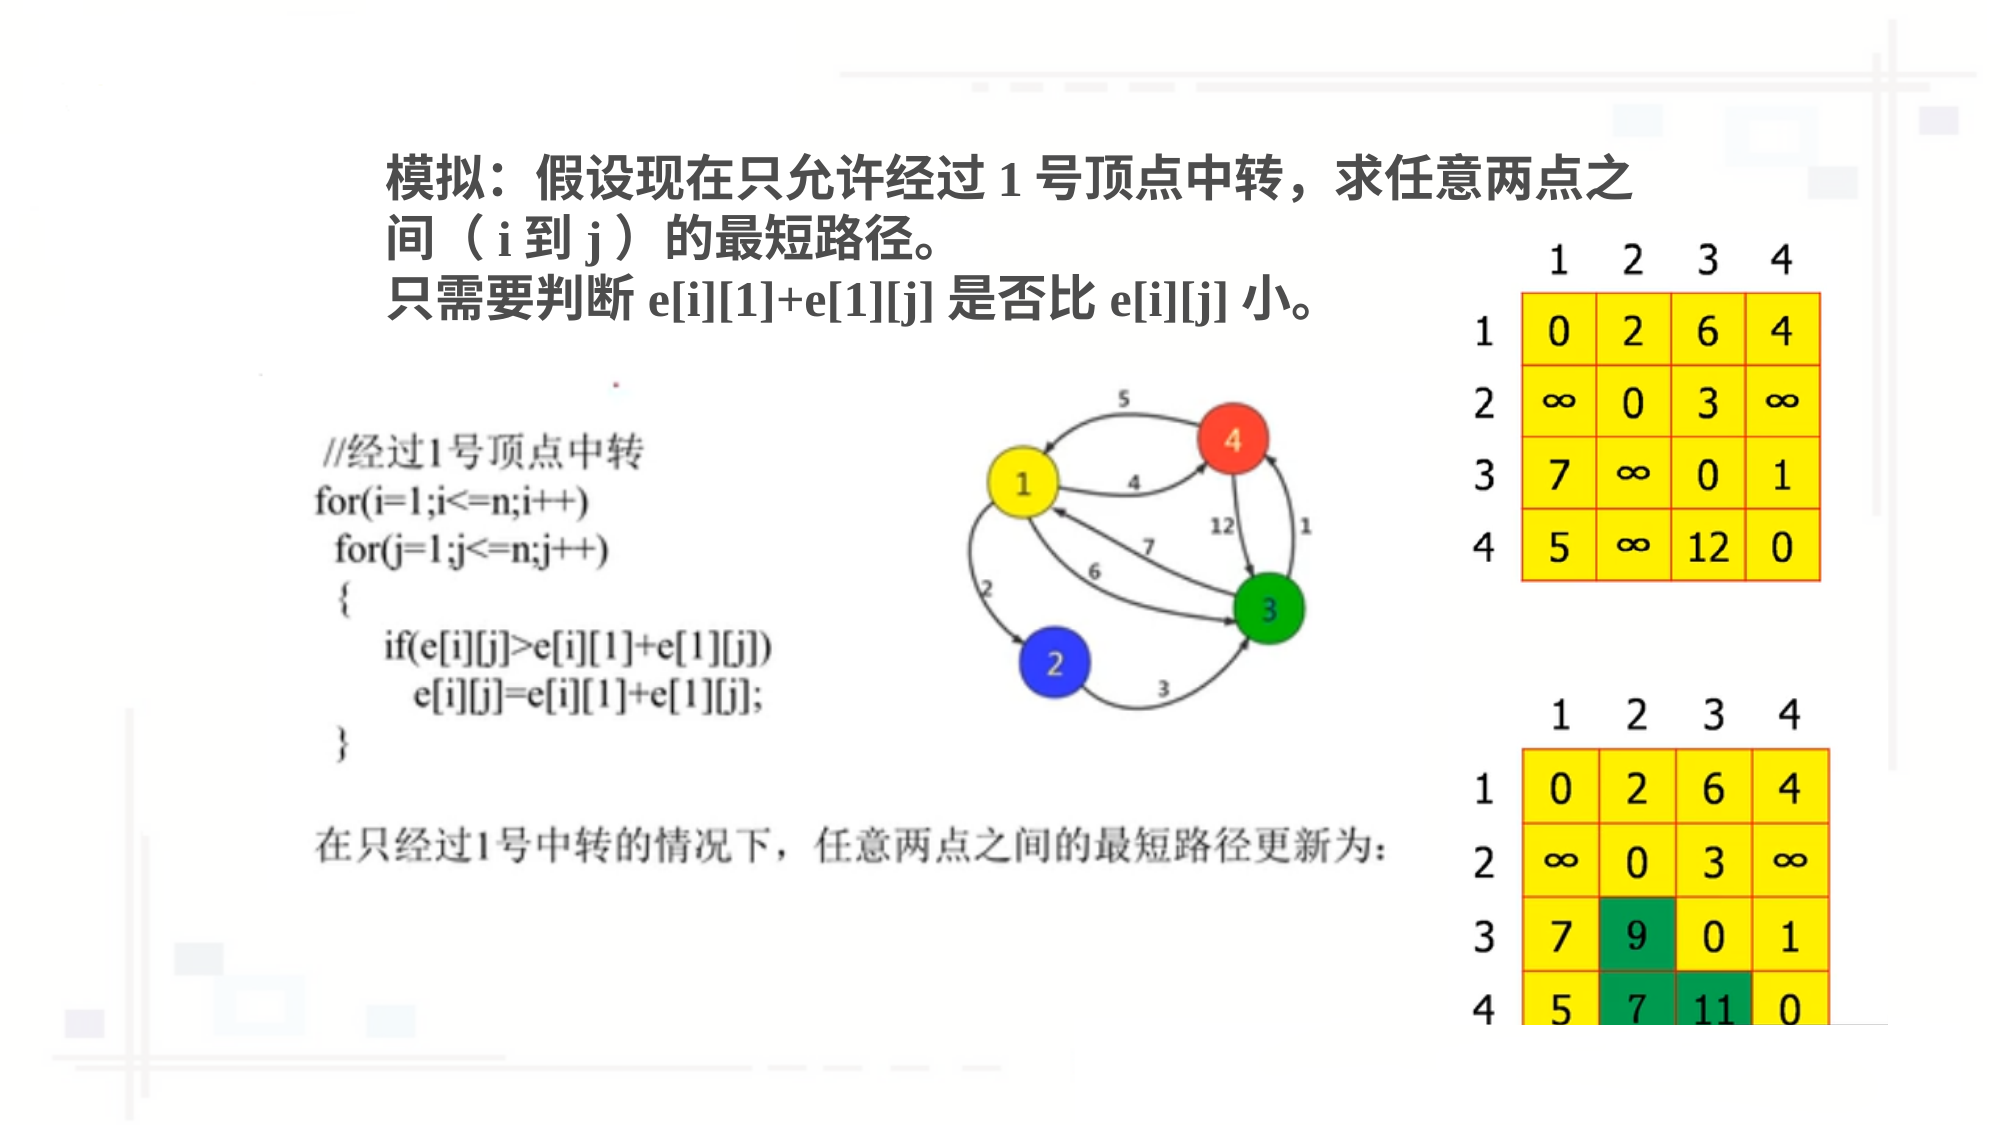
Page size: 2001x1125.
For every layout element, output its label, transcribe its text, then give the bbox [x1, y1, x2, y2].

picture [1460, 231, 1839, 590]
picture [267, 373, 1424, 891]
picture [1448, 680, 1888, 1025]
text_box 模拟：假设现在只允许经过1号顶点中转，求任意两点之间（i到j）的最短路径。 只需要判断e[i][1]+e[1][j]是否比e[i][j]小。 [371, 139, 1683, 334]
